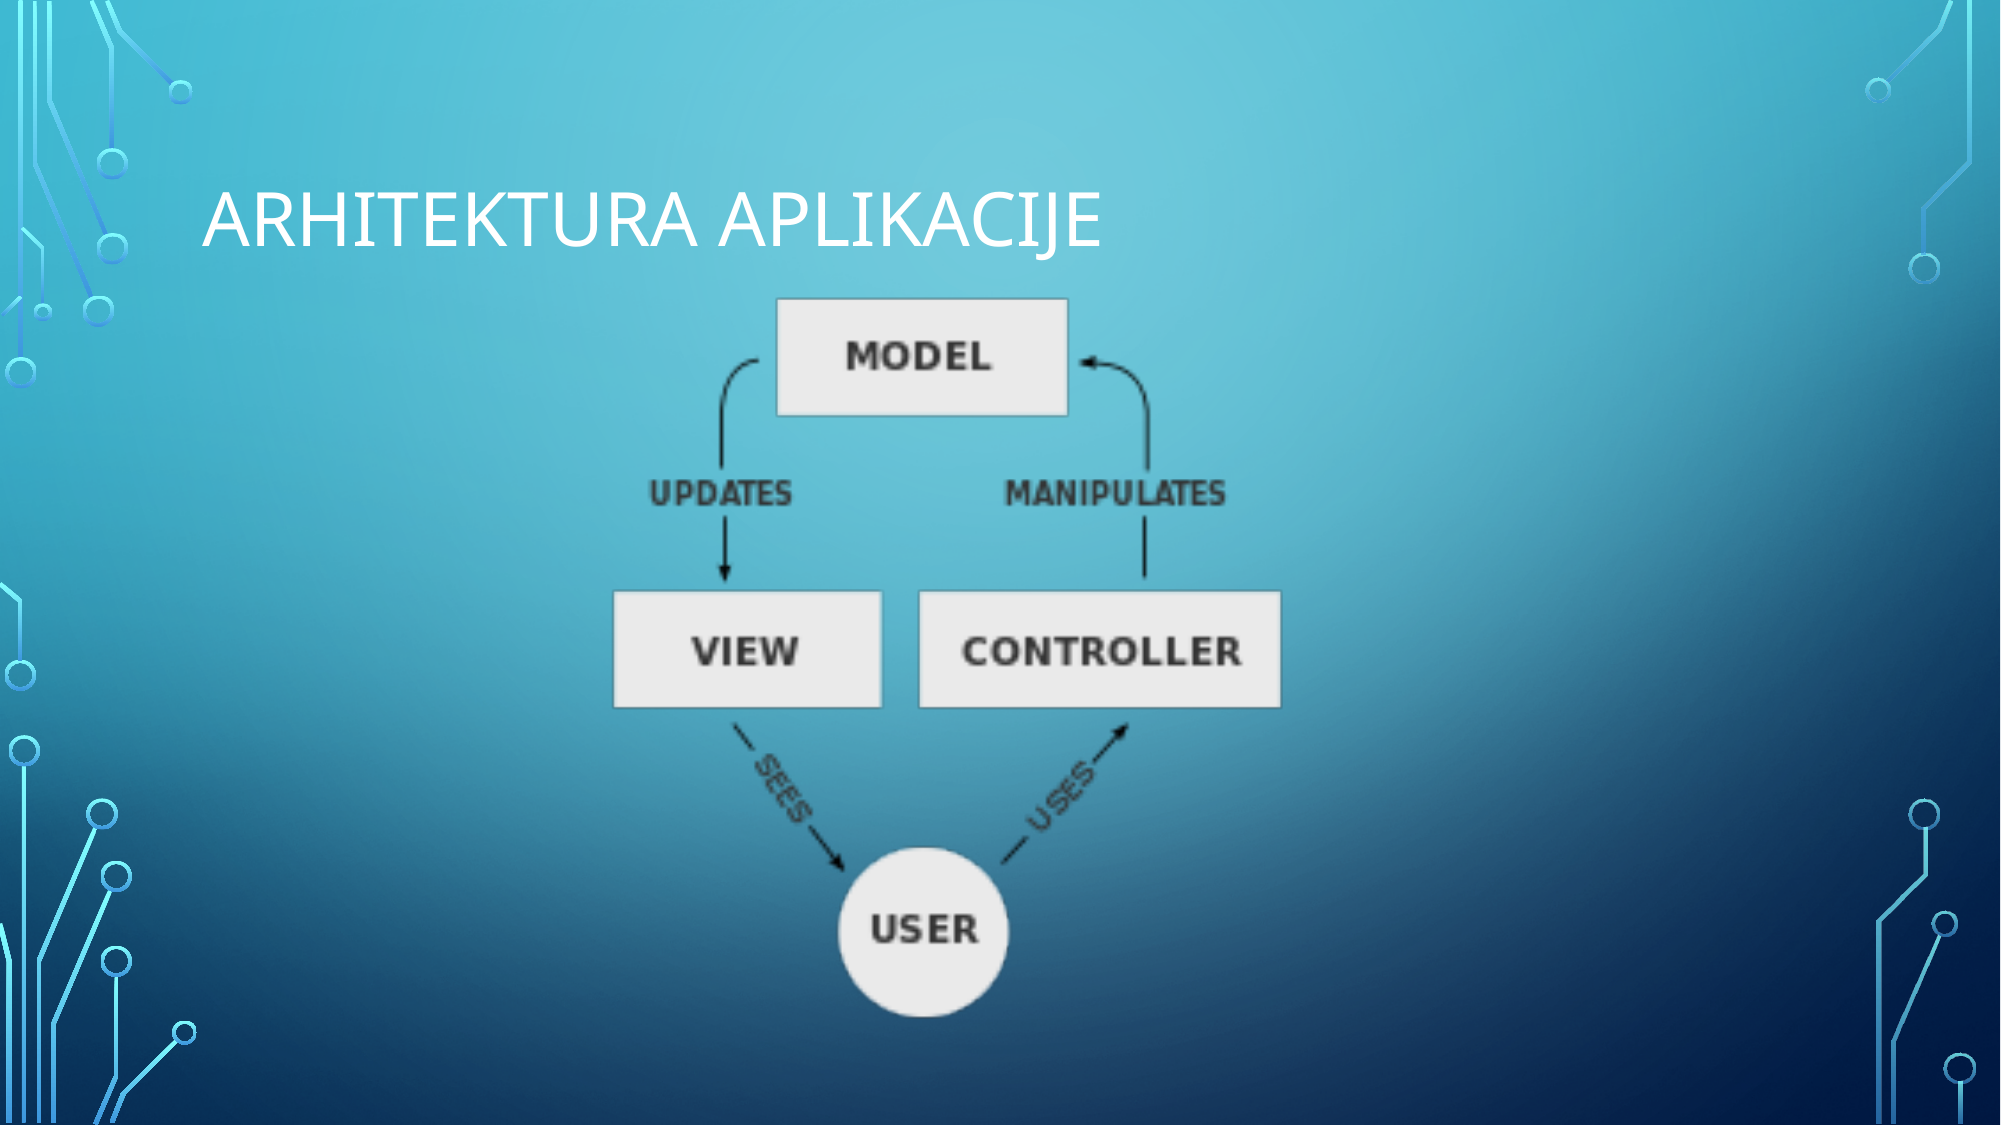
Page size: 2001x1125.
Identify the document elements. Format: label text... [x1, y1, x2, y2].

title Arhitektura aplikacije [187, 101, 1813, 344]
picture [592, 268, 1304, 1051]
